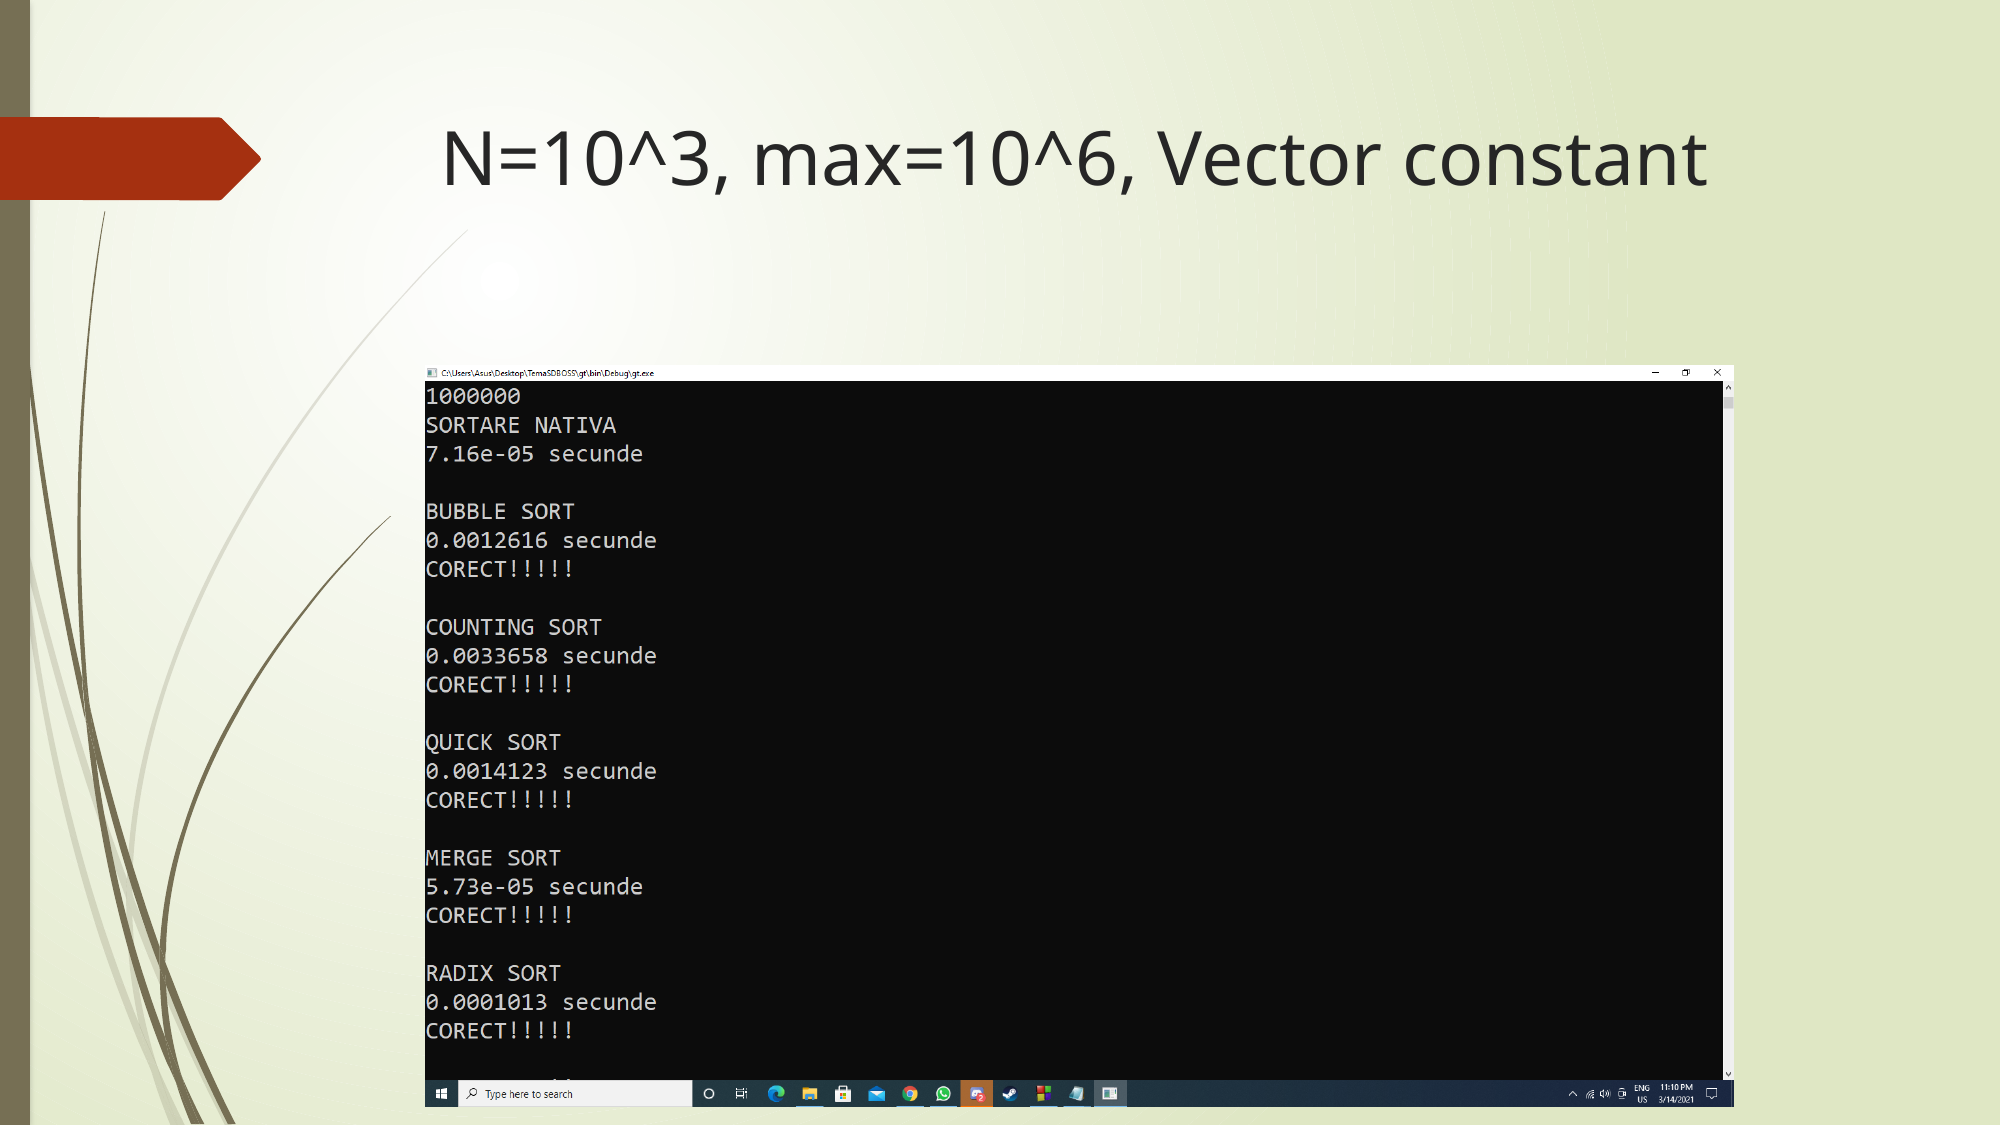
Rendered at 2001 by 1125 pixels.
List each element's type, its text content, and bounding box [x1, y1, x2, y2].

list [425, 365, 1734, 1108]
title N=10^3, max=10^6, Vector constant [425, 102, 1888, 313]
